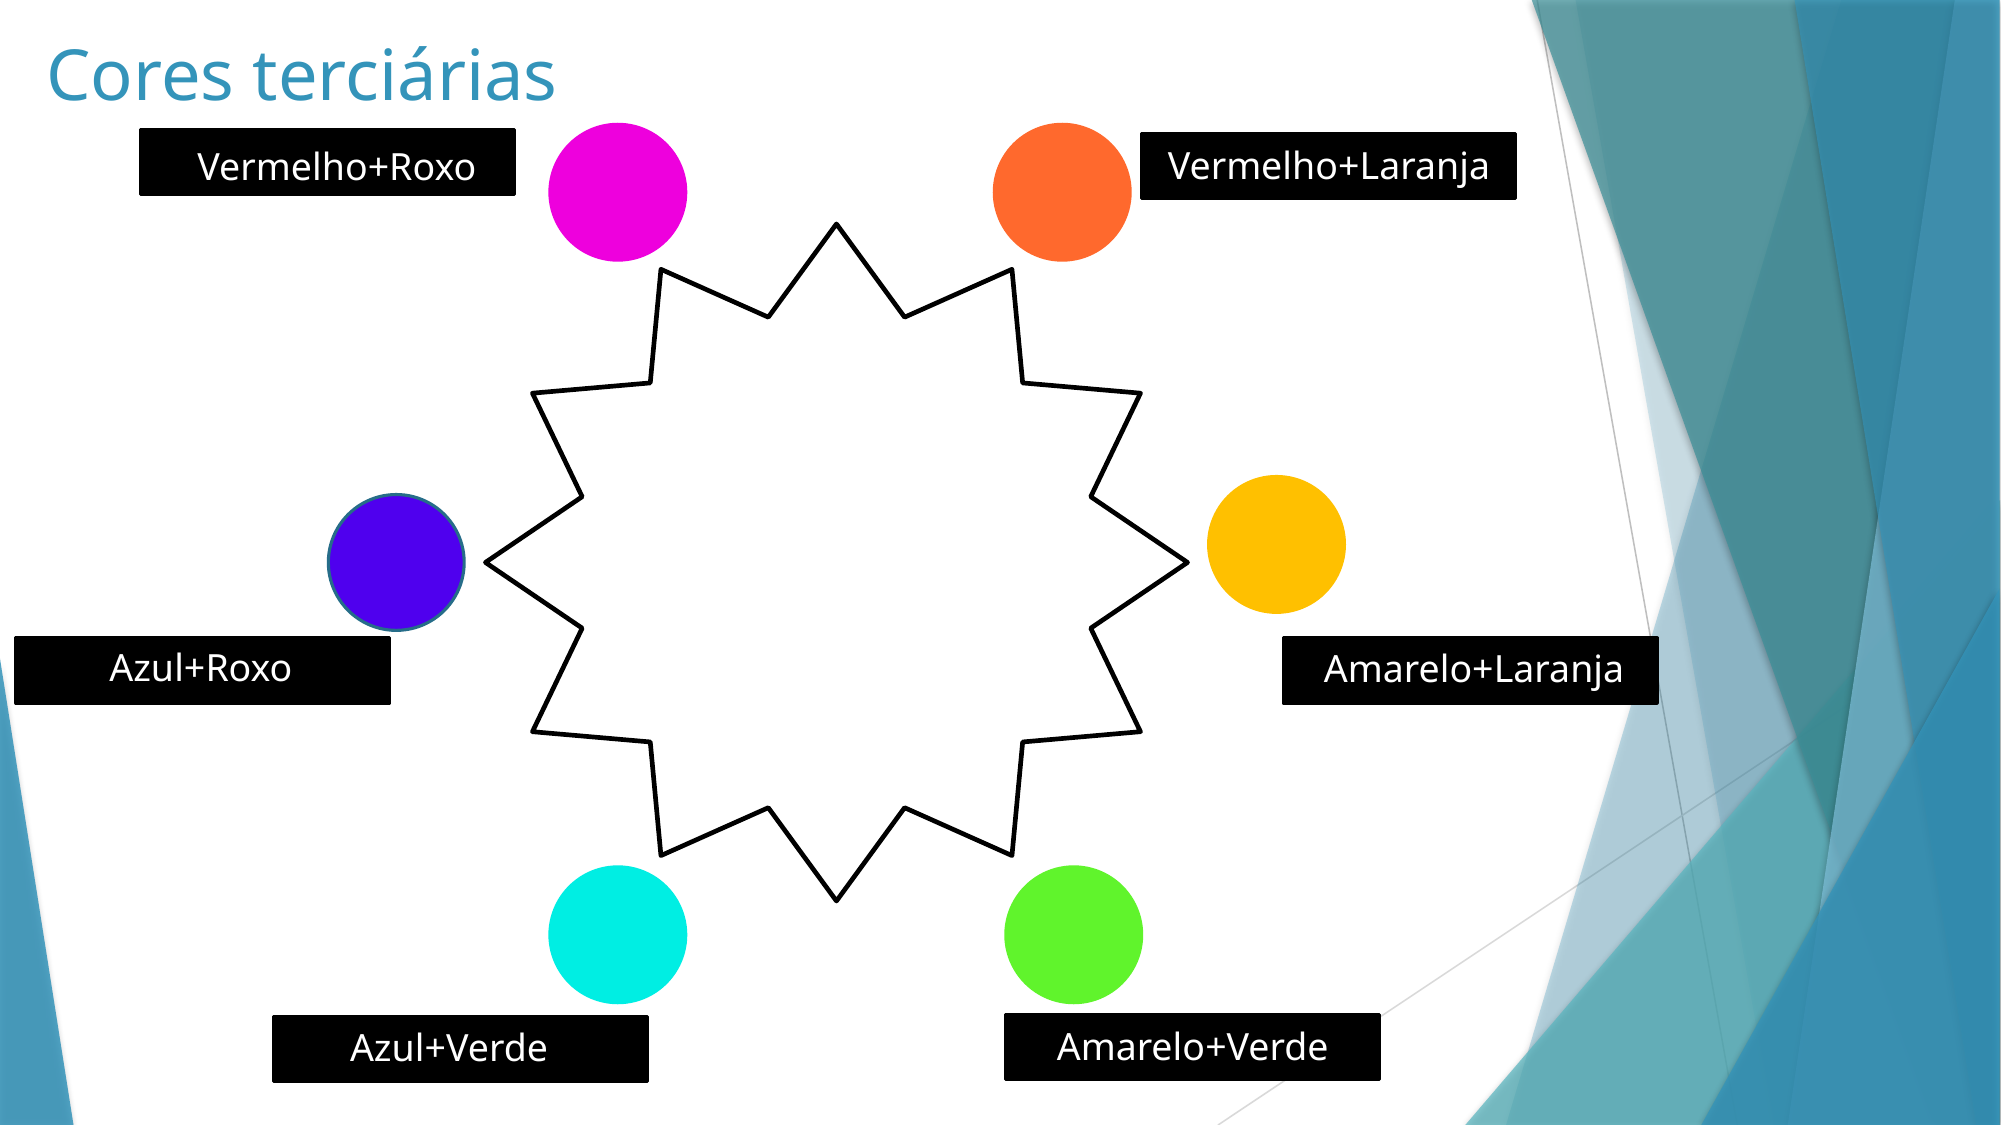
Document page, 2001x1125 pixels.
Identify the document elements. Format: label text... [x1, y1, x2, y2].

text_box [1140, 132, 1517, 200]
text_box [483, 222, 1190, 903]
text_box [1004, 1013, 1381, 1081]
text_box [14, 636, 391, 705]
text_box Vermelho+Roxo [182, 135, 515, 196]
text_box Amarelo+Laranja [1309, 637, 1684, 698]
text_box [1207, 474, 1347, 614]
text_box [548, 122, 688, 262]
text_box Amarelo+Verde [1042, 1015, 1417, 1076]
text_box [139, 128, 516, 196]
text_box Azul+Verde [335, 1016, 694, 1076]
title Cores terciárias [31, 22, 1442, 123]
text_box [1004, 865, 1144, 1005]
text_box [272, 1015, 649, 1083]
text_box [326, 492, 466, 632]
text_box [1282, 636, 1659, 705]
text_box Azul+Roxo [94, 636, 453, 697]
text_box [548, 865, 688, 1005]
text_box Vermelho+Laranja [1153, 134, 1528, 195]
text_box [992, 122, 1132, 262]
